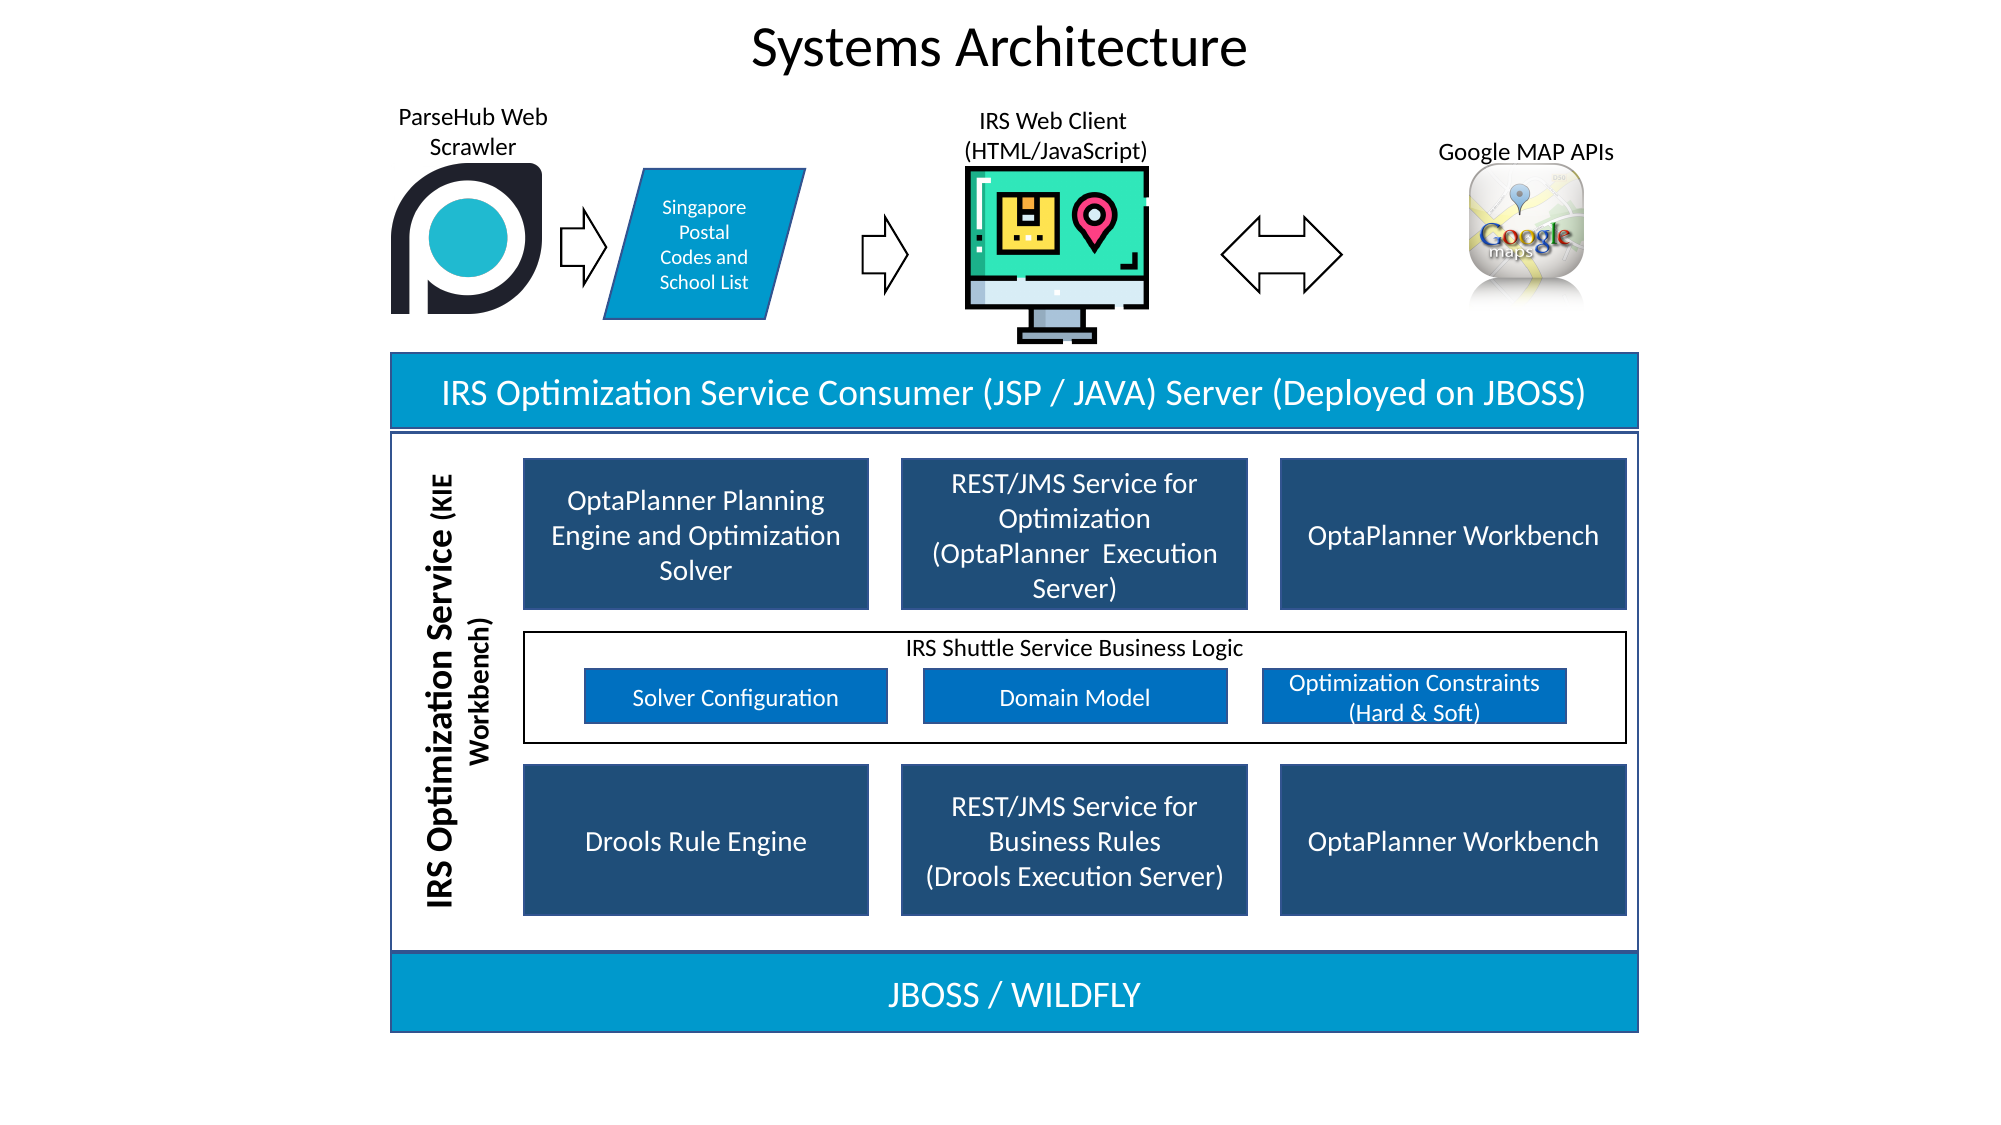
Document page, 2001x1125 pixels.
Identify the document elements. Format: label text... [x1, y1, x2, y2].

text_box [560, 205, 608, 289]
text_box Systems Architecture [163, 0, 1837, 86]
text_box Singapore Postal Codes and School List [602, 167, 807, 320]
text_box Google MAP APIs [1415, 127, 1638, 173]
text_box IRS Optimization Service Consumer (JSP / JAVA) Server (Deployed on JBOSS) [390, 352, 1639, 429]
text_box IRS Optimization Service (KIE Workbench) [402, 439, 507, 945]
text_box [390, 431, 1639, 952]
picture [965, 163, 1149, 347]
text_box [861, 213, 909, 296]
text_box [523, 459, 1627, 610]
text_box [523, 765, 1627, 916]
picture [391, 163, 542, 314]
text_box [1220, 214, 1344, 295]
text_box JBOSS / WILDFLY [390, 952, 1639, 1033]
text_box ParseHub Web Scrawler [362, 93, 585, 168]
text_box IRS Web Client (HTML/JavaScript) [944, 97, 1168, 173]
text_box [523, 631, 1627, 743]
picture [1426, 163, 1627, 314]
